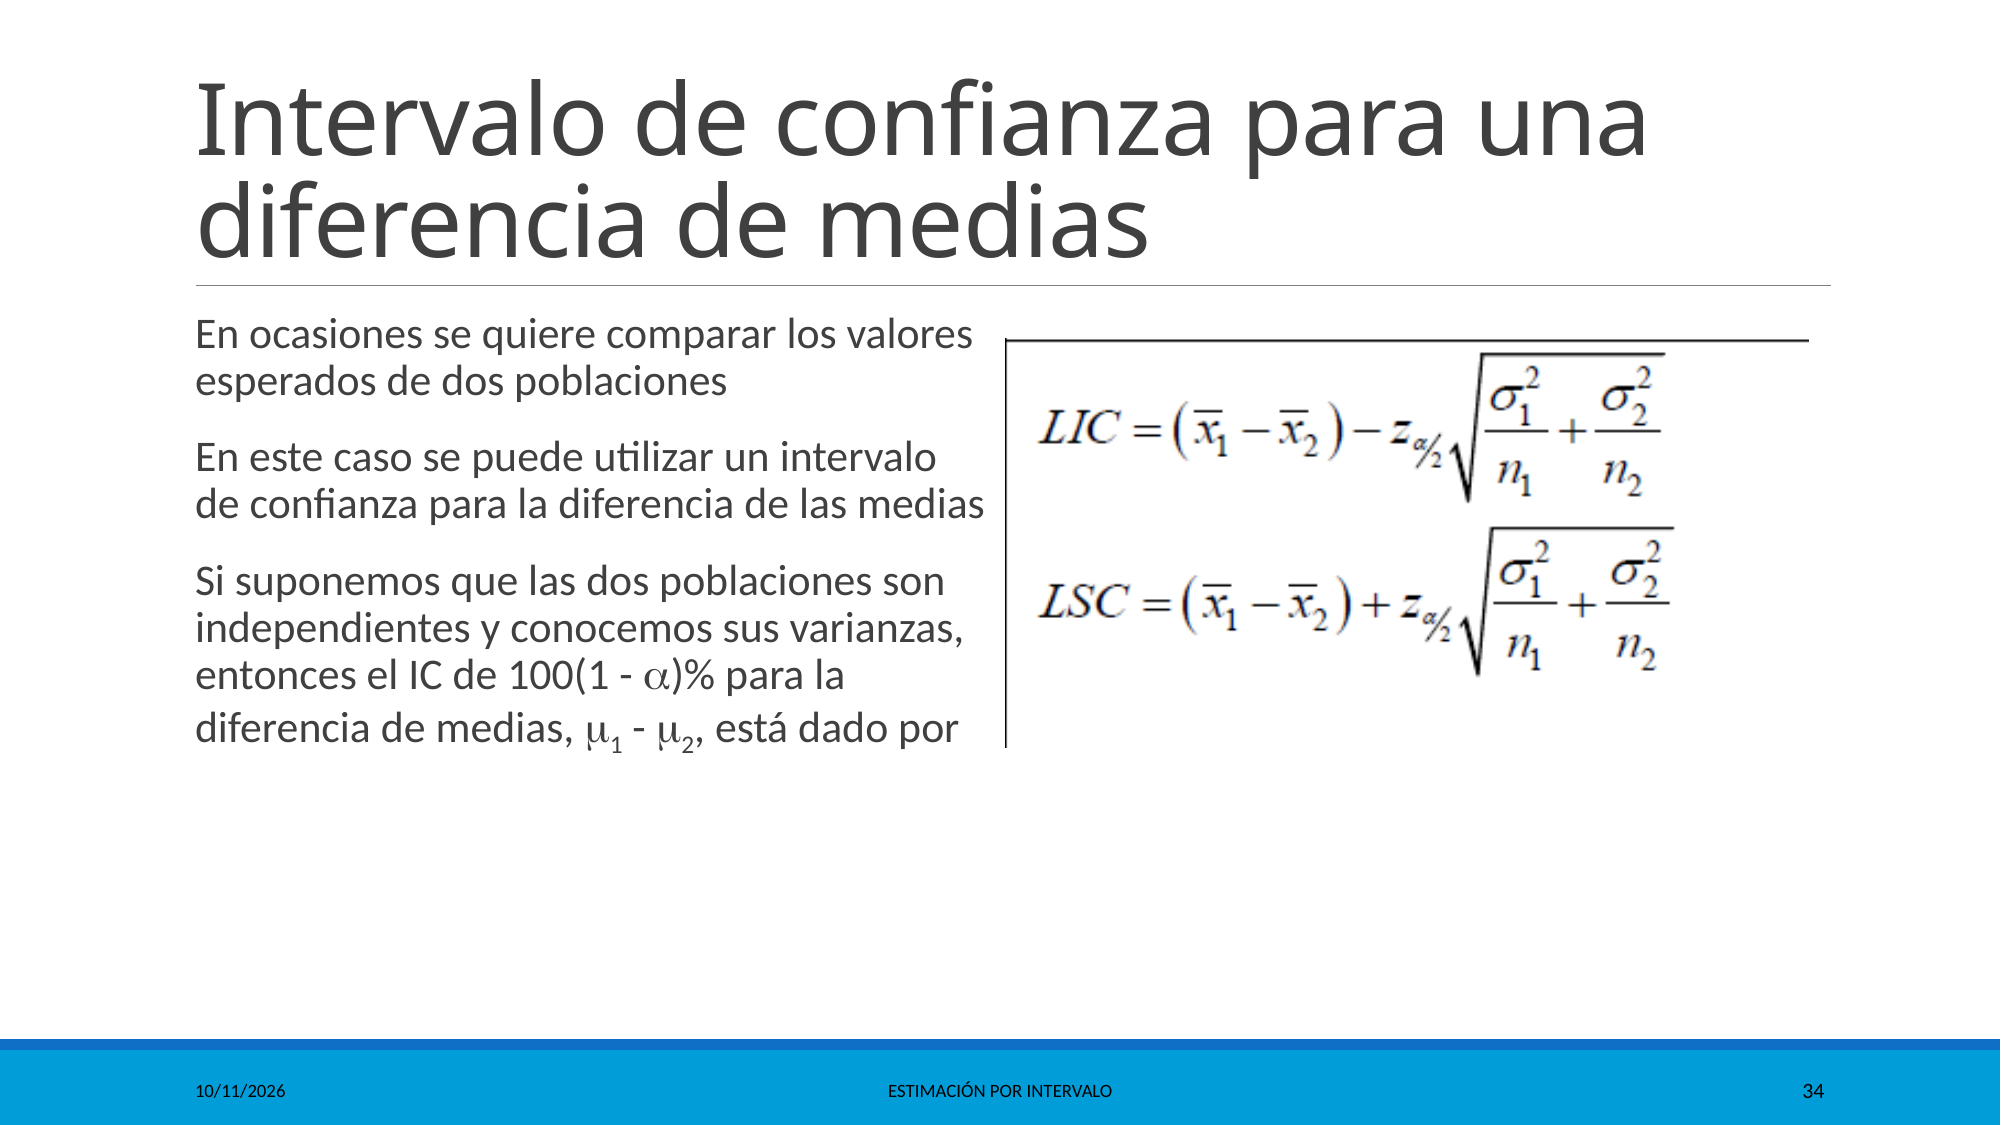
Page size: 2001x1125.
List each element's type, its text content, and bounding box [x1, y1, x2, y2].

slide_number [180, 1059, 586, 1120]
list En ocasiones se quiere comparar los valores esperados de dos poblaciones En este caso se puede utilizar un intervalo de confianza para la diferencia de las medias Si suponemos que las dos poblaciones son independientes y conocemos sus varianzas, entonces el IC de 100(1 - )% para la diferencia de medias, 1 - 2, está dado por [180, 302, 990, 963]
title Intervalo de confianza para una diferencia de medias [180, 47, 1830, 285]
footer Estimación por Intervalo [604, 1059, 1396, 1120]
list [1004, 337, 1810, 749]
slide_number 34 [1624, 1059, 1840, 1120]
